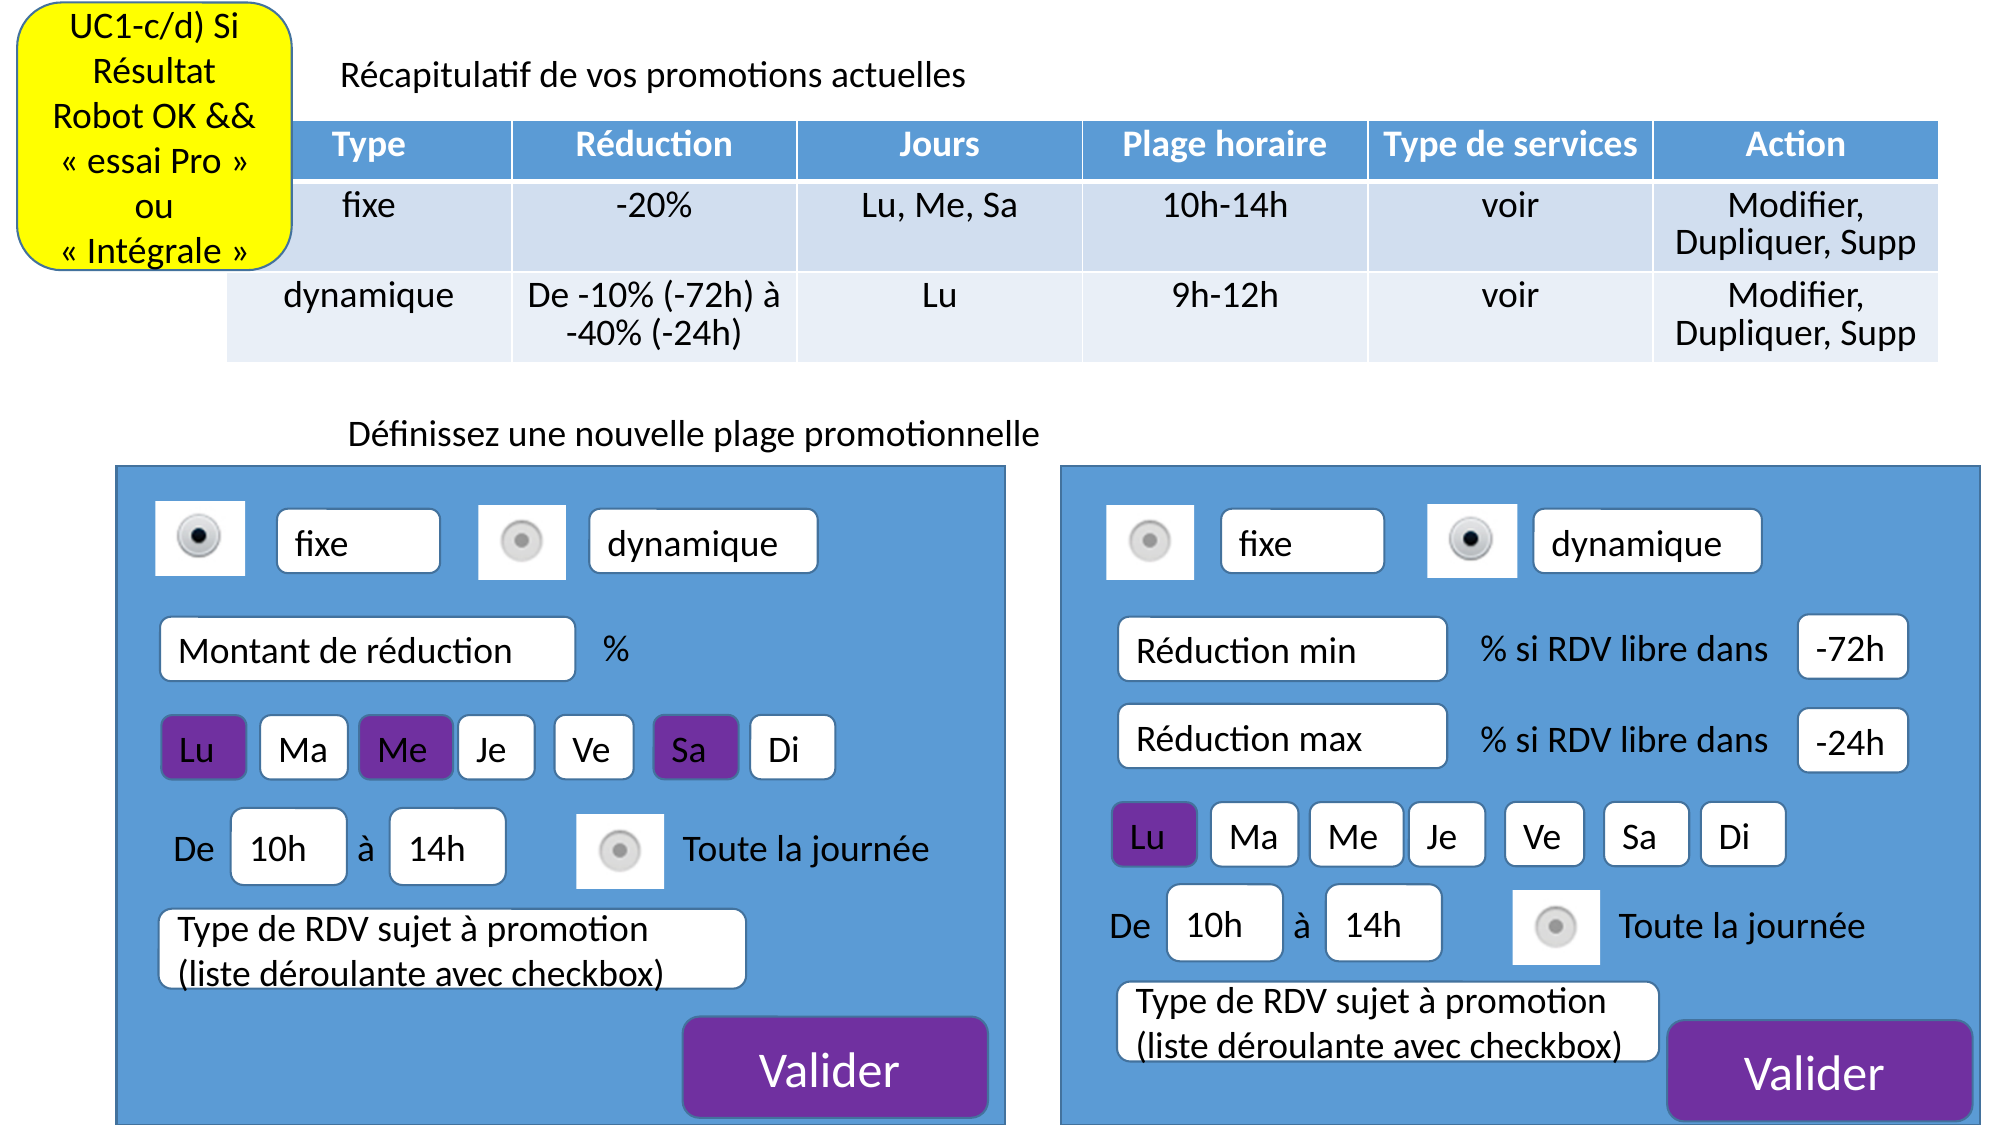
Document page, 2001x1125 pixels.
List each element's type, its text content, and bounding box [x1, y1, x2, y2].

table_cell -20% [513, 184, 796, 271]
text_box Je [457, 714, 536, 781]
picture [1106, 505, 1195, 580]
text_box Di [749, 713, 837, 781]
text_box Valider [1666, 1019, 1974, 1123]
text_box Lu [160, 714, 248, 781]
table_cell fixe [258, 184, 511, 271]
table_header Type [293, 121, 511, 179]
text_box 14h [388, 806, 507, 887]
text_box Valider [681, 1015, 990, 1119]
text_box % [588, 616, 645, 677]
text_box -24h [1796, 707, 1910, 774]
text_box Ma [1209, 801, 1300, 868]
text_box Toute la journée [667, 817, 1003, 877]
table_cell De -10% (-72h) à -40% (-24h) [513, 273, 796, 362]
text_box Di [1699, 800, 1787, 868]
text_box Ve [1504, 800, 1586, 868]
text_box 14h [1324, 883, 1444, 963]
text_box Me [1308, 801, 1405, 868]
text_box Toute la journée [1603, 893, 1939, 953]
picture [478, 505, 566, 580]
text_box Type de RDV sujet à promotion (liste déroulante avec checkbox) [157, 907, 748, 990]
table_cell dynamique [227, 273, 511, 362]
text_box [115, 465, 1006, 1125]
text_box dynamique [588, 507, 819, 575]
table_header Type de services [1369, 121, 1652, 179]
table_header Action [1654, 121, 1938, 179]
table_cell Modifier, Dupliquer, Supp [1654, 184, 1938, 271]
text_box fixe [1220, 507, 1386, 575]
text_box 10h [1166, 953, 1284, 963]
text_box Type de RDV sujet à promotion (liste déroulante avec checkbox) [1115, 980, 1661, 1063]
text_box De à [158, 817, 389, 877]
text_box Je [1407, 801, 1487, 868]
text_box Réduction max [1117, 702, 1449, 770]
table_cell Modifier, Dupliquer, Supp [1654, 273, 1938, 362]
text_box UC1-c/d) Si Résultat Robot OK && « essai Pro » ou « Intégrale » [16, 1, 293, 272]
text_box % si RDV libre dans [1465, 616, 1784, 677]
table_header Réduction [513, 121, 796, 179]
text_box Récapitulatif de vos promotions actuelles [325, 42, 1561, 103]
text_box 10h [1166, 883, 1284, 893]
text_box Sa [652, 713, 740, 781]
table_cell Lu [798, 273, 1082, 362]
table_cell voir [1369, 184, 1652, 271]
text_box -72h [1796, 613, 1910, 680]
text_box 10h [230, 806, 348, 817]
table_cell voir [1369, 273, 1652, 362]
text_box Définissez une nouvelle plage promotionnelle [333, 401, 1568, 462]
table_header Plage horaire [1083, 121, 1367, 179]
text_box [1060, 465, 1981, 1125]
text_box 10h [230, 877, 348, 887]
text_box Ve [553, 713, 635, 781]
text_box Me [358, 714, 455, 781]
picture [576, 814, 665, 889]
picture [1512, 890, 1601, 965]
text_box Montant de réduction [158, 615, 577, 683]
text_box Réduction min [1117, 615, 1449, 683]
text_box Sa [1603, 800, 1691, 868]
text_box Ma [259, 714, 349, 781]
picture [1427, 503, 1518, 578]
picture [155, 501, 246, 576]
table_cell Lu, Me, Sa [798, 184, 1082, 271]
table_cell 9h-12h [1083, 273, 1367, 362]
text_box dynamique [1532, 507, 1763, 575]
text_box De à [1094, 893, 1325, 953]
text_box % si RDV libre dans [1465, 708, 1784, 768]
table_header Jours [798, 121, 1082, 179]
text_box Lu [1110, 801, 1199, 868]
table_cell 10h-14h [1083, 184, 1367, 271]
text_box fixe [275, 507, 442, 575]
